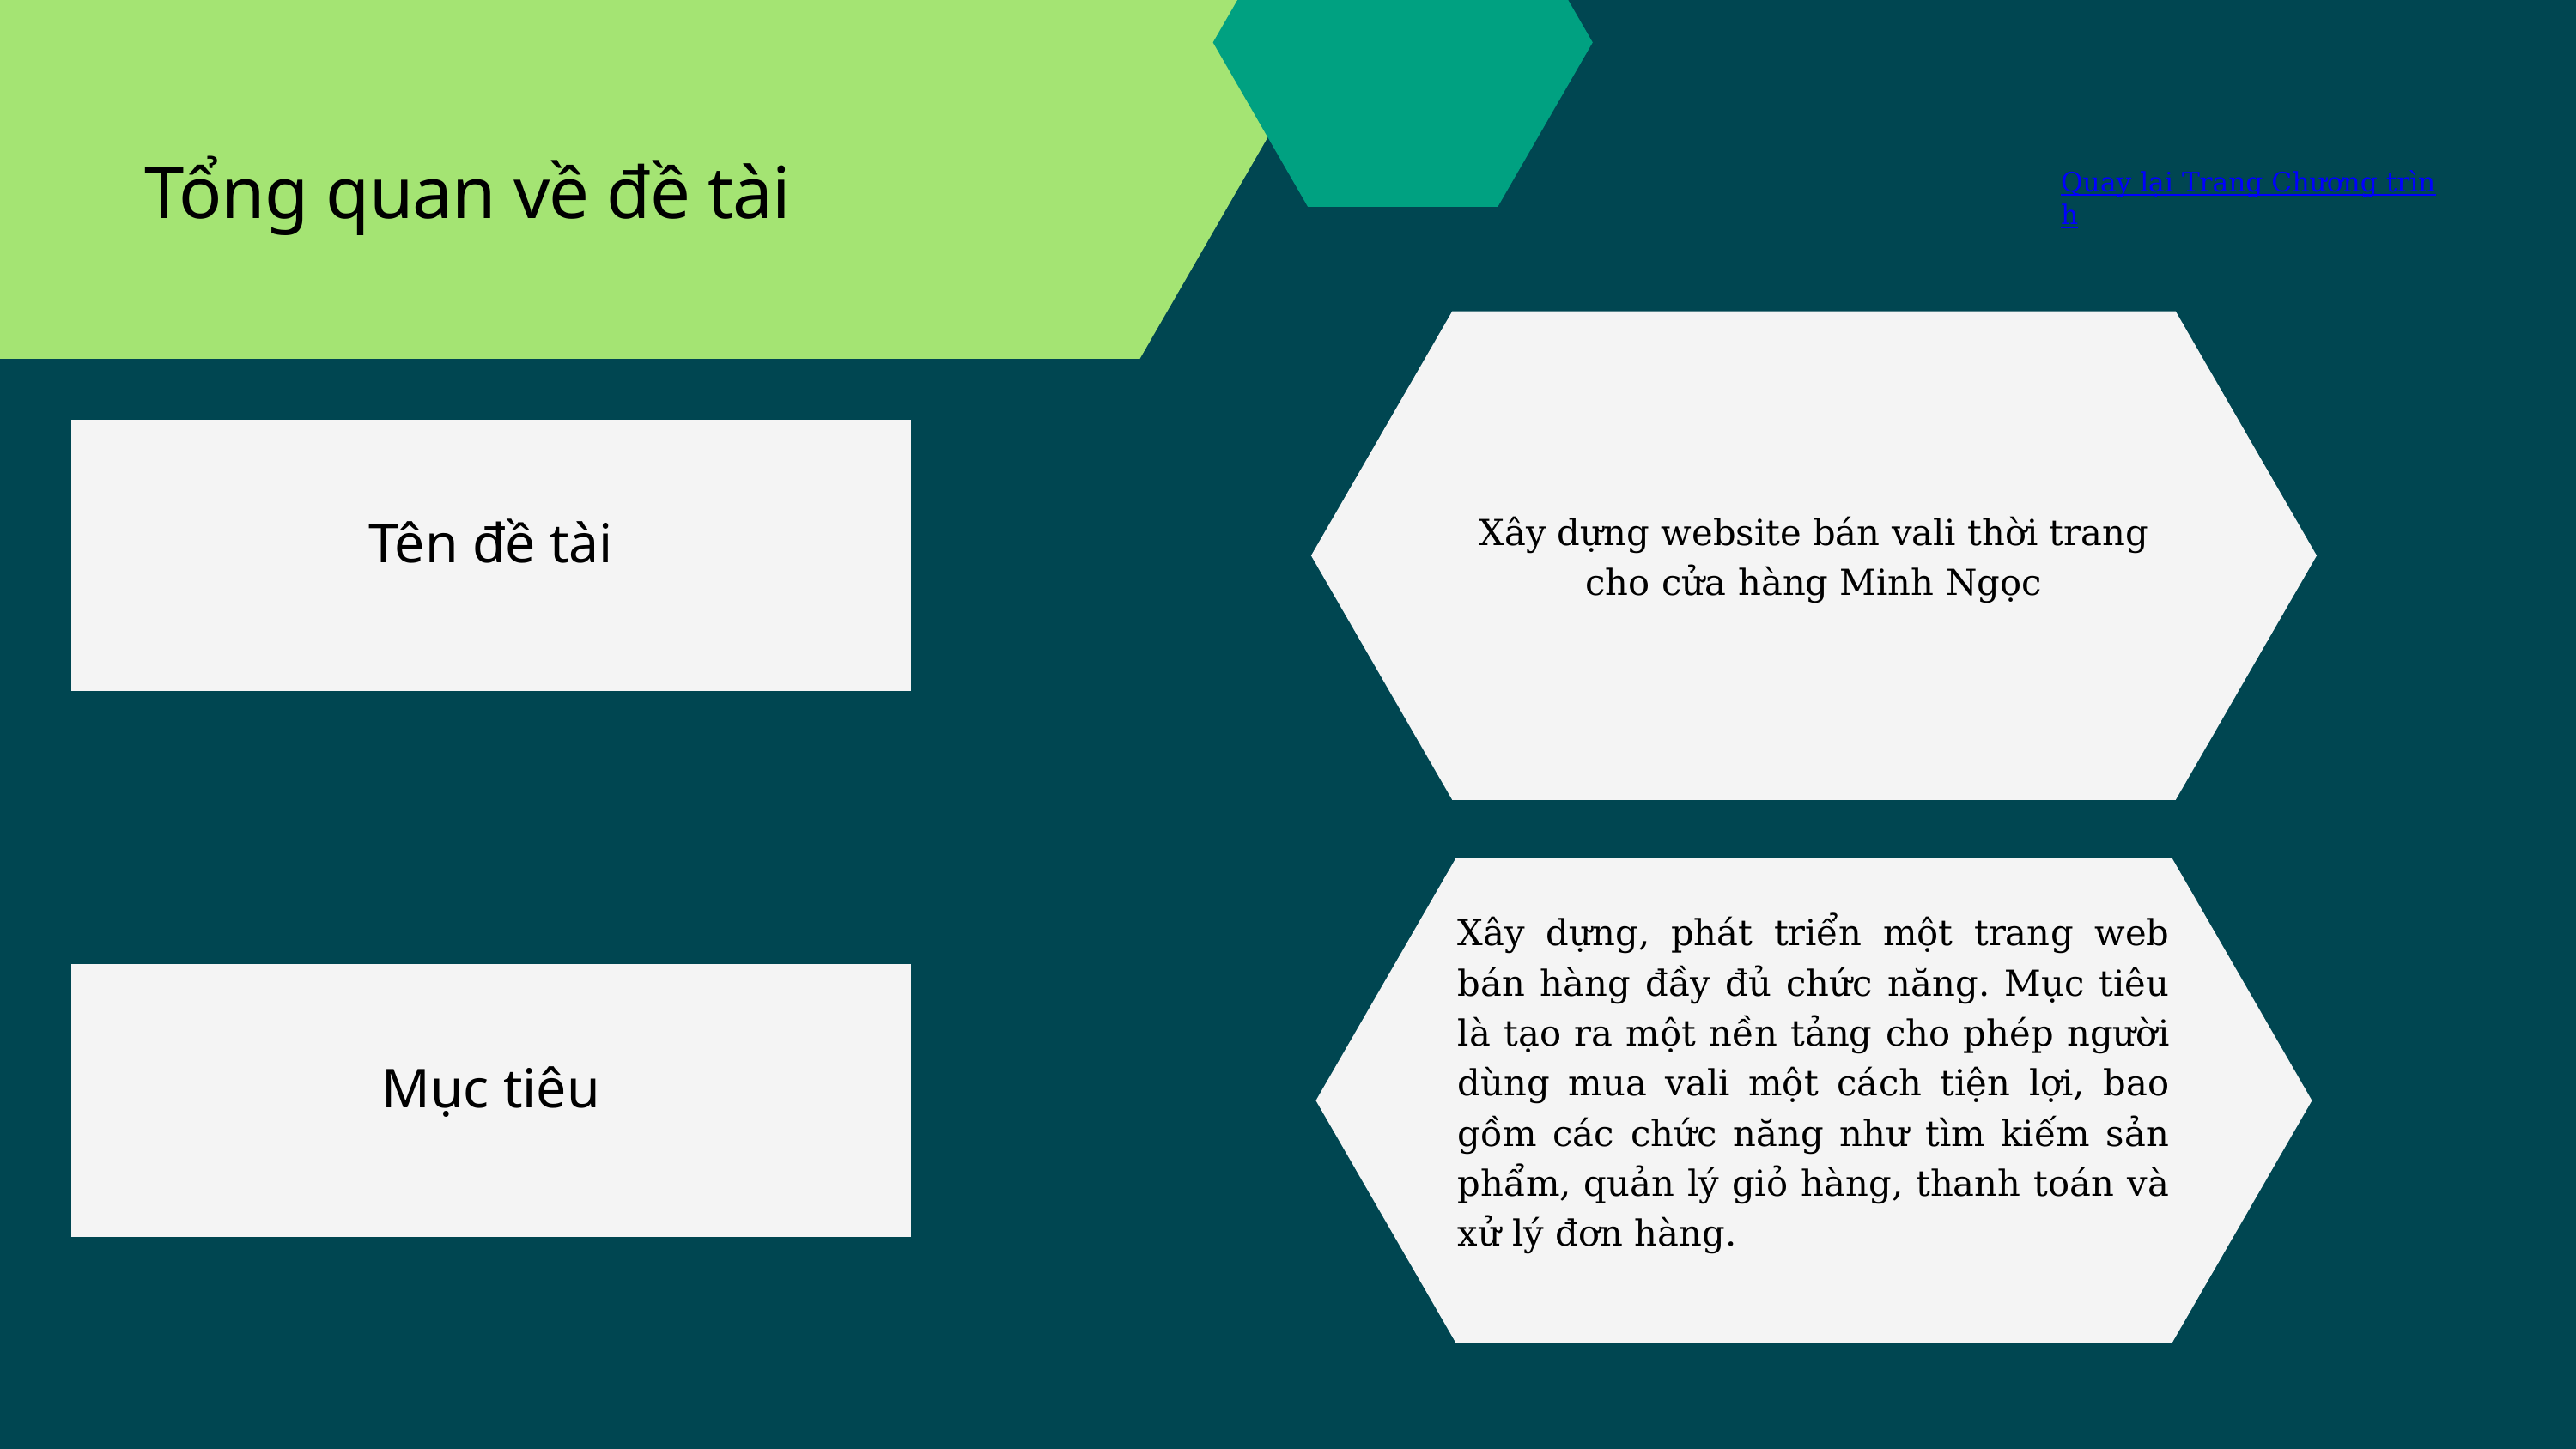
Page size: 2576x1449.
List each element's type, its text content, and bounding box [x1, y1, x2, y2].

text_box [1212, 0, 1594, 208]
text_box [1315, 858, 2312, 1343]
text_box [70, 964, 912, 1237]
text_box Quay lại Trang Chương trình [2061, 160, 2452, 198]
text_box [70, 420, 912, 692]
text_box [0, 0, 1394, 360]
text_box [1310, 311, 2318, 801]
